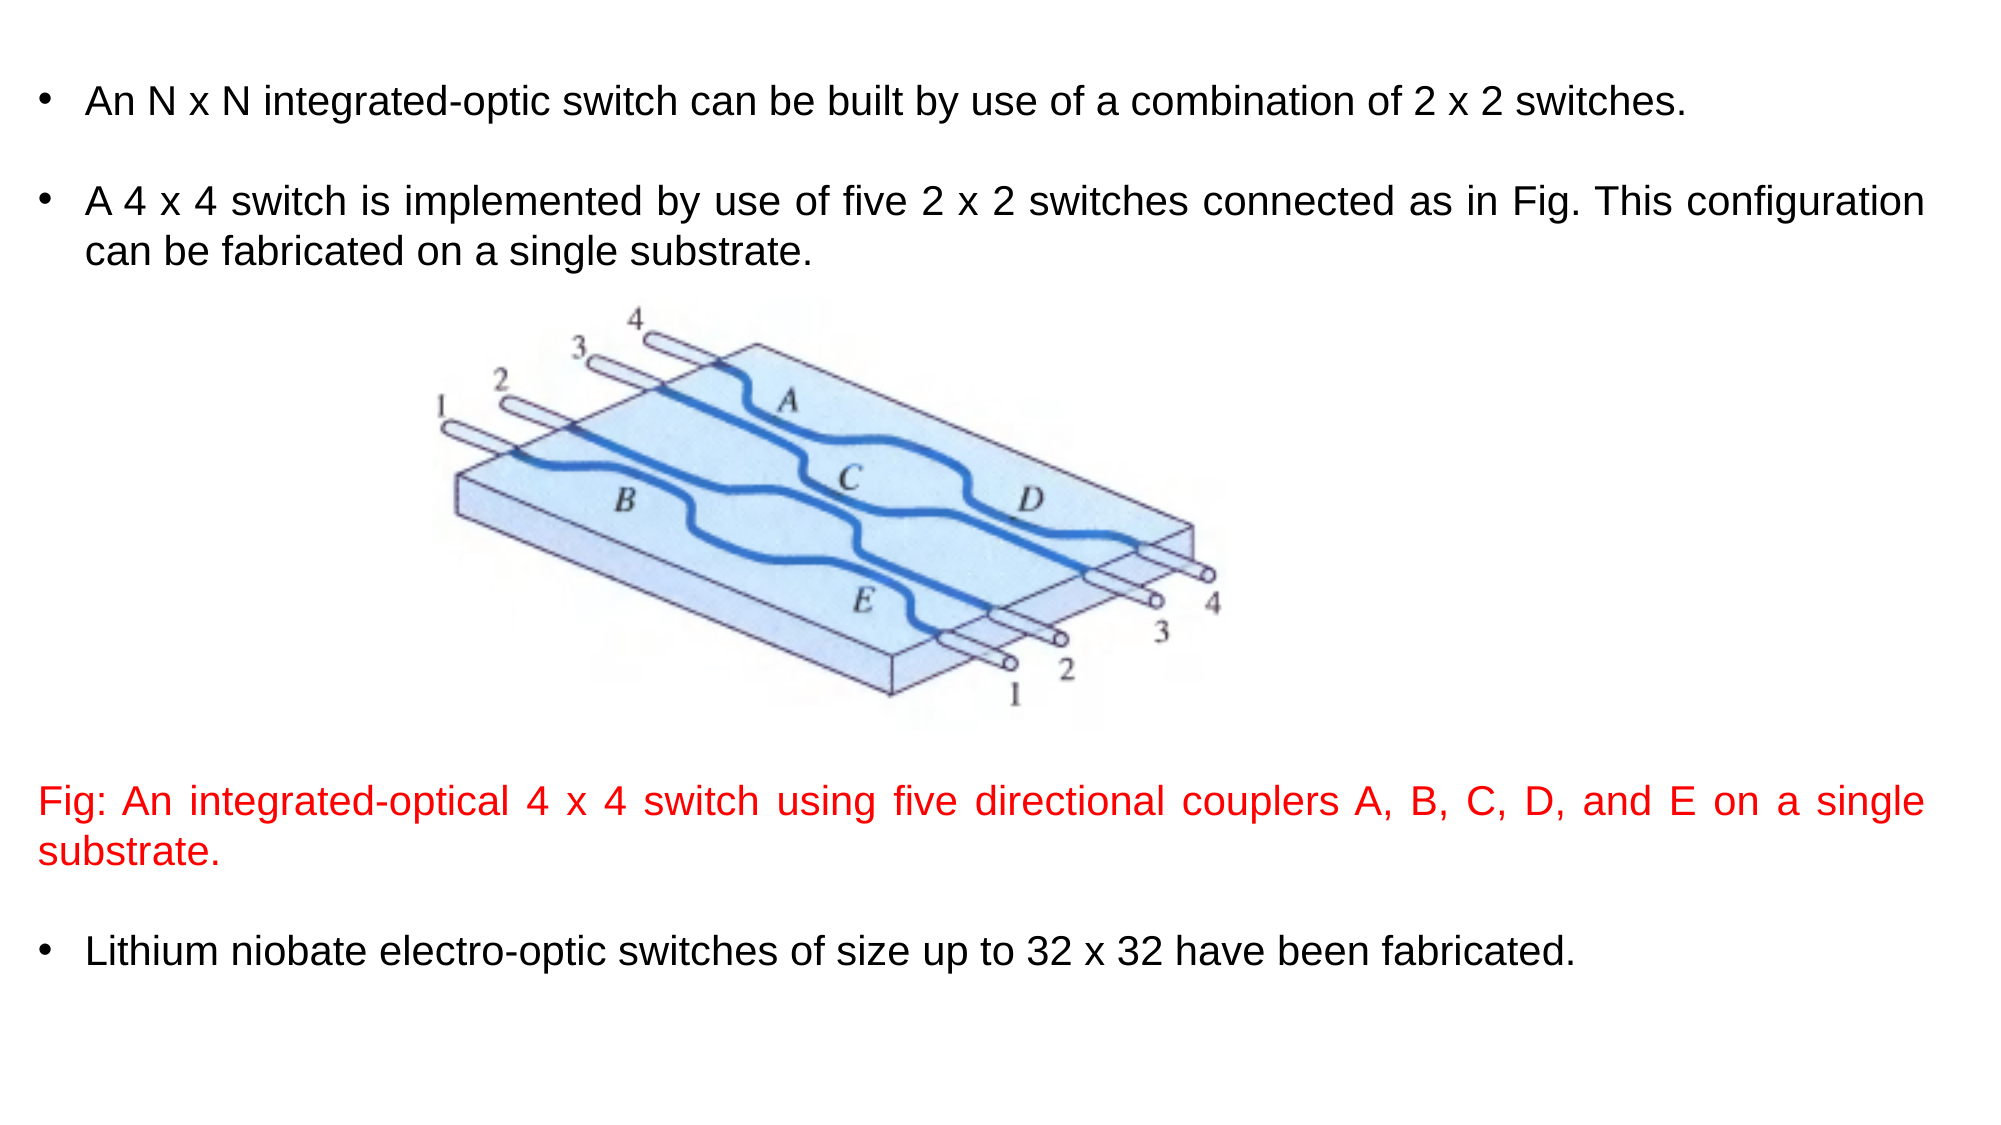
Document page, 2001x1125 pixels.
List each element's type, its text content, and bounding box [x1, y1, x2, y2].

picture [432, 298, 1228, 731]
text_box An N x N integrated-optic switch can be built by use of a combination of 2 x 2 switches. A 4 x 4 switch is implemented by use of five 2 x 2 switches connected as in Fig. This configuration can be fabricated on a single substrate. Fig: An integrated-optical 4 x 4 switch using five directional couplers A, B, C, D, and E on a single substrate. Lithium niobate electro-optic switches of size up to 32 x 32 have been fabricated. [23, 66, 1942, 982]
